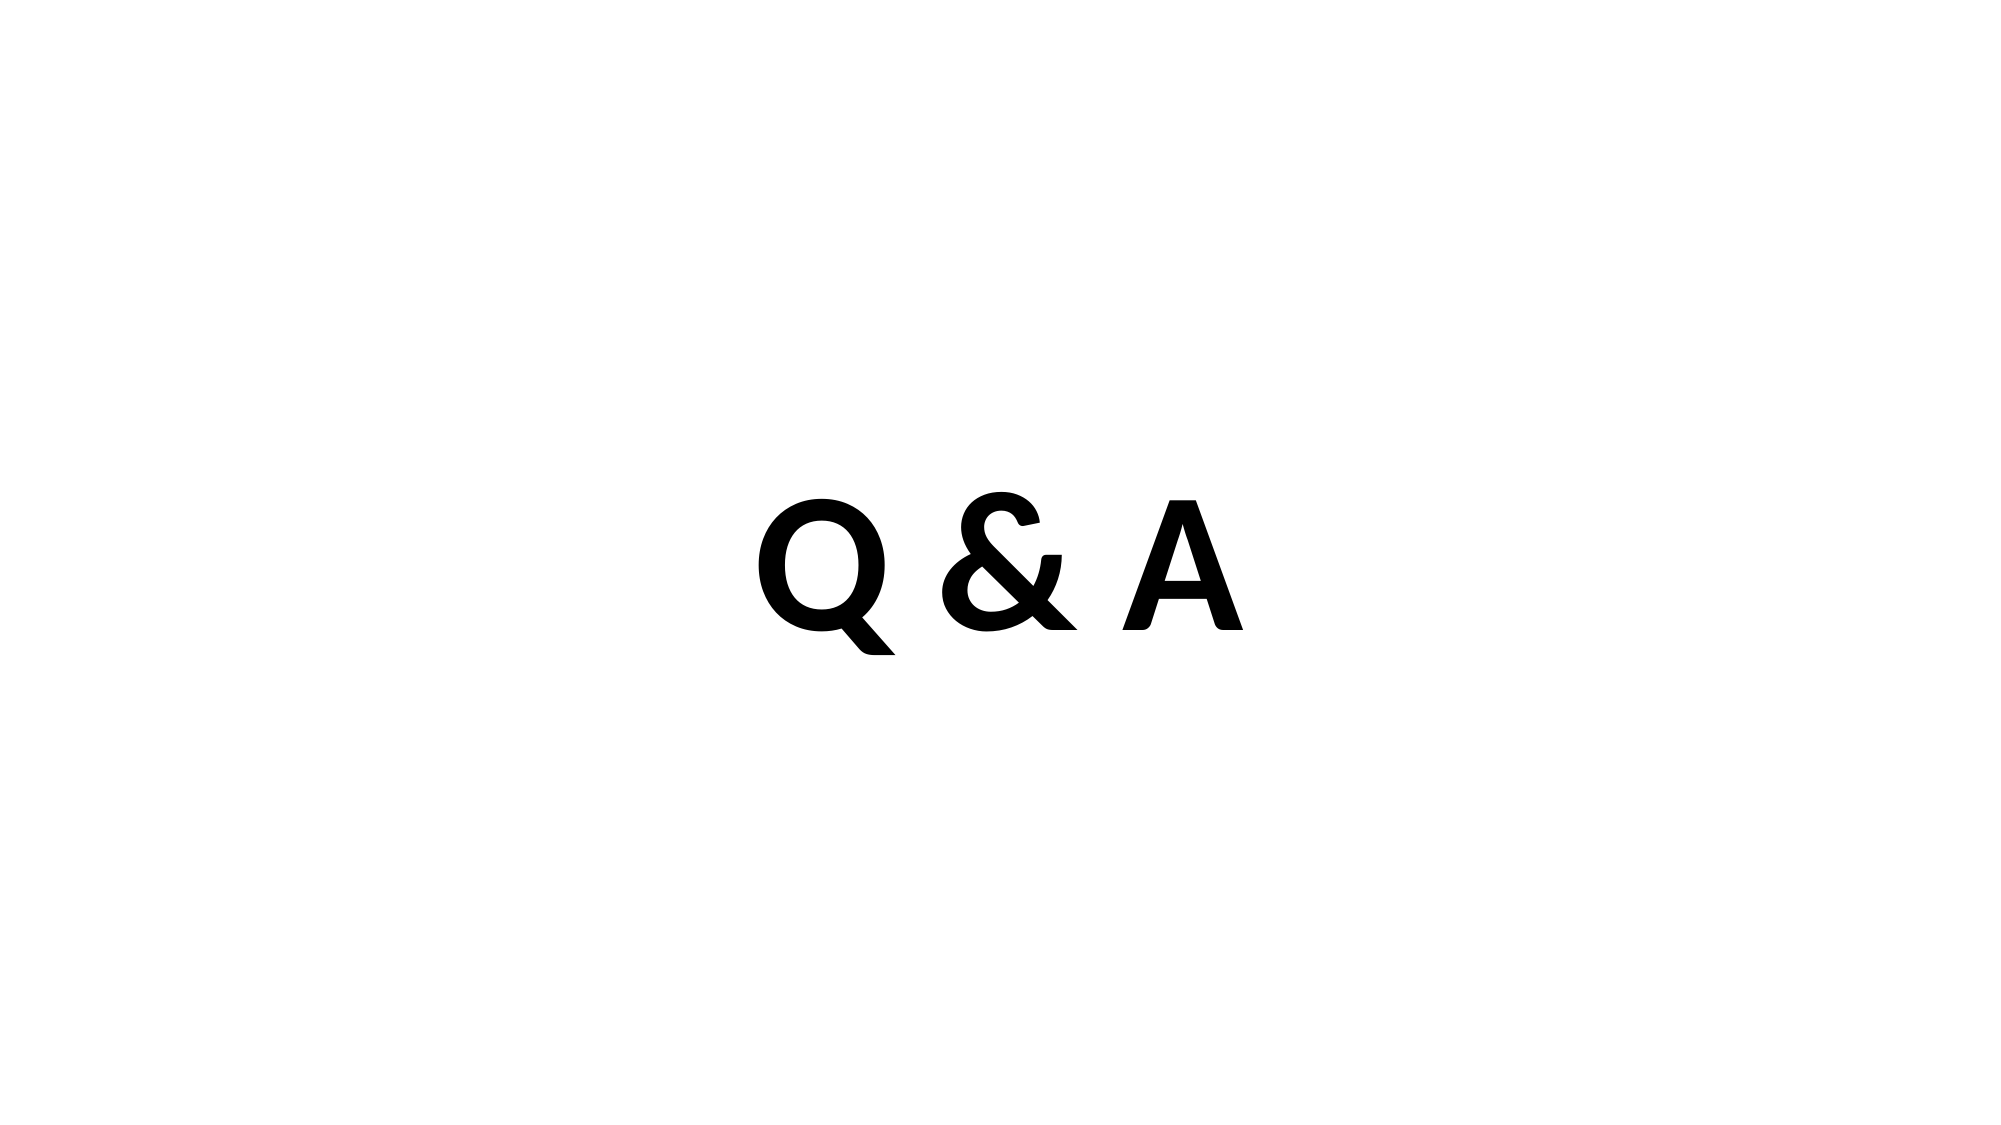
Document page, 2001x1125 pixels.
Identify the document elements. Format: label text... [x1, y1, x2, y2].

title Q & A [136, 422, 1862, 703]
